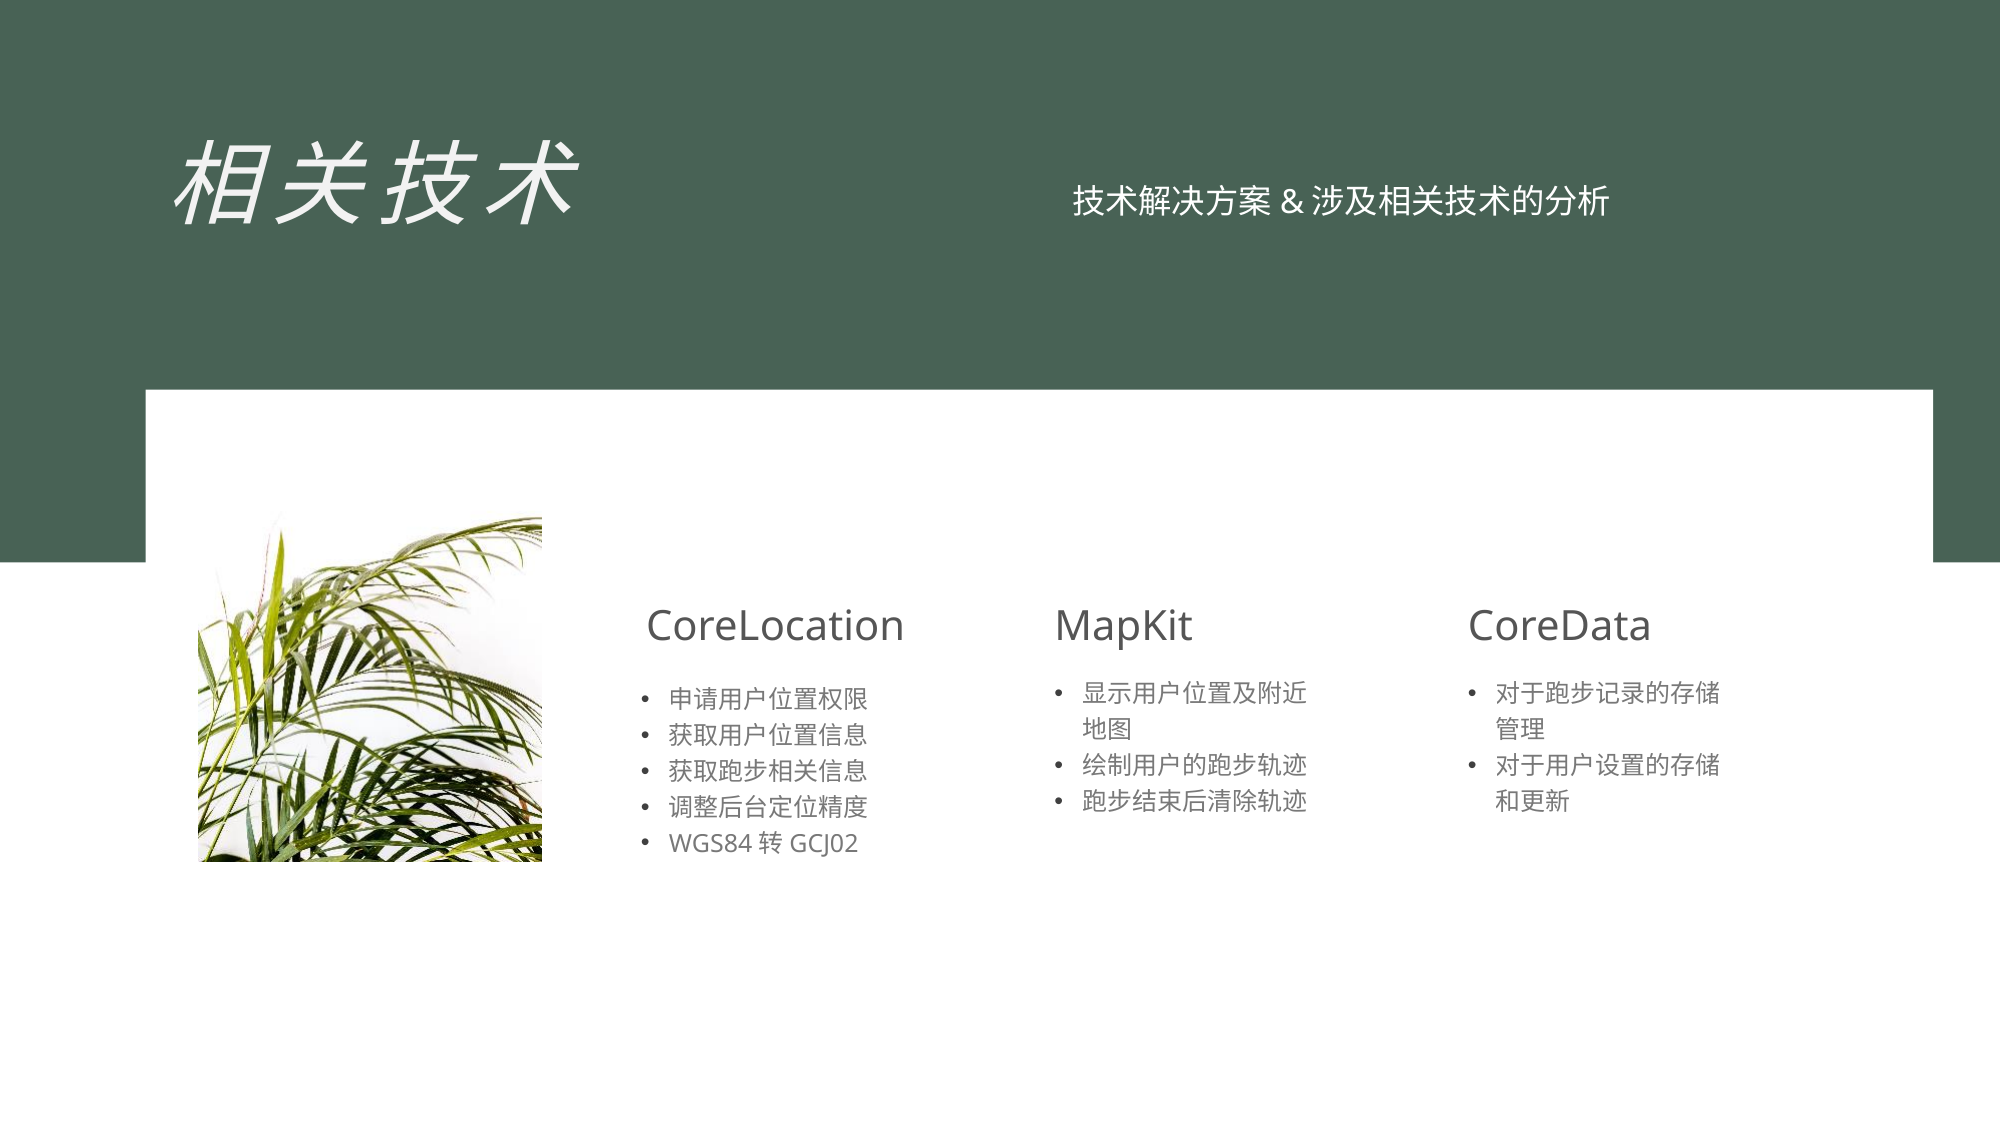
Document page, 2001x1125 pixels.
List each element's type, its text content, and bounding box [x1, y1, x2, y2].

text_box CoreLocation [631, 581, 974, 656]
text_box MapKit [1039, 581, 1315, 656]
text_box 申请用户位置权限 获取用户位置信息 获取跑步相关信息 调整后台定位精度 WGS84转GCJ02 [625, 670, 917, 901]
text_box 技术解决方案&涉及相关技术的分析 [1057, 164, 1786, 228]
text_box [145, 388, 1934, 1007]
text_box [0, 0, 2000, 563]
picture [198, 415, 542, 862]
text_box 显示用户位置及附近地图 绘制用户的跑步轨迹 跑步结束后清除轨迹 [1039, 664, 1331, 859]
text_box 相关技术 [153, 118, 588, 244]
text_box CoreData [1453, 581, 1728, 656]
text_box 对于跑步记录的存储管理 对于用户设置的存储和更新 [1453, 664, 1744, 823]
